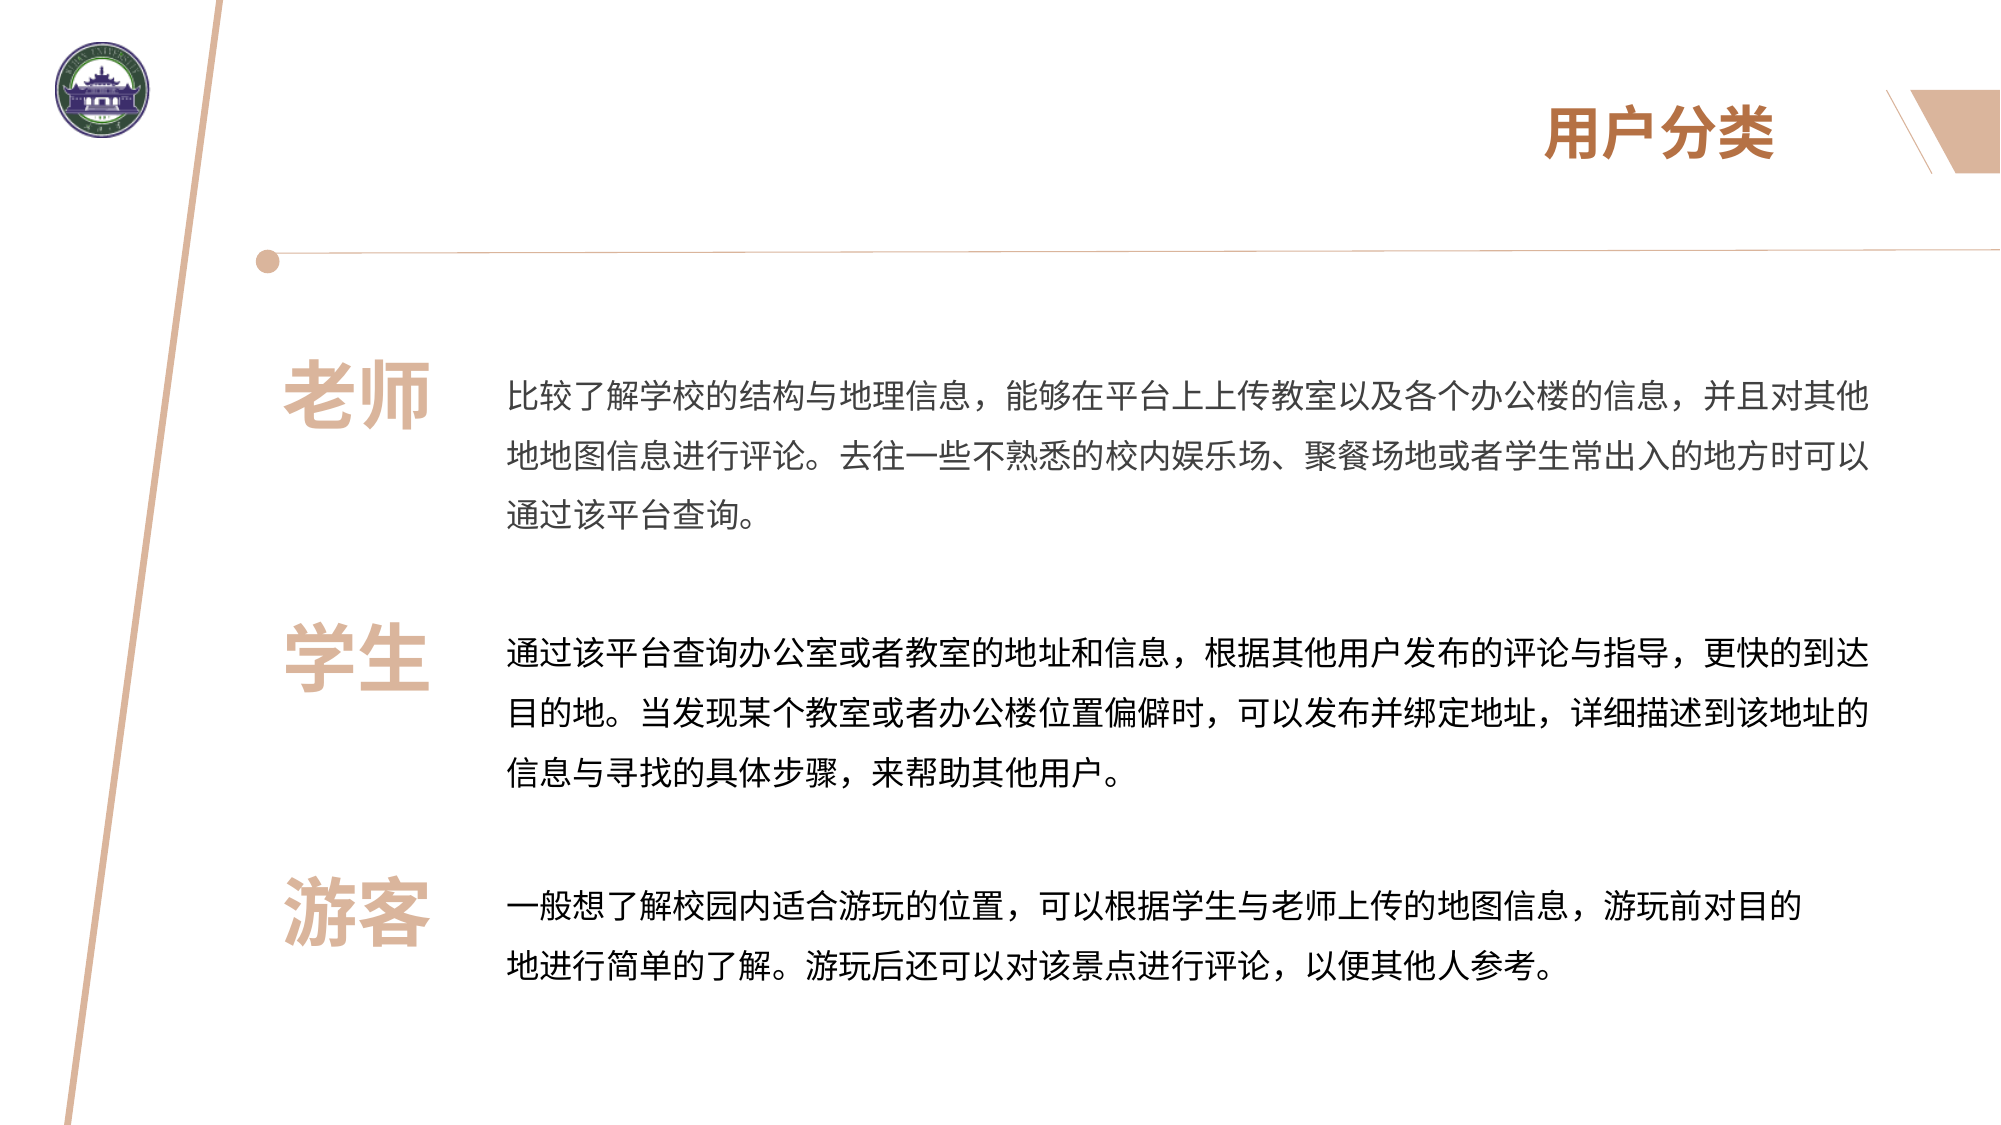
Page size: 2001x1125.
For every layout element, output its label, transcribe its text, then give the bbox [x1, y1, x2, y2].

picture [55, 42, 158, 146]
text_box 用户分类 [1543, 95, 1847, 166]
text_box [254, 252, 281, 275]
text_box 学生 [267, 604, 469, 710]
text_box 老师 [267, 340, 469, 446]
text_box ⽐较了解学校的结构与地理信息，能够在平台上上传教室以及各个办公楼的信息，并且对其他地地图信息进行评论。去往⼀些不熟悉的校内娱乐场、聚餐场地或者学⽣常出⼊的地⽅时可以通过该平台查询。 [491, 347, 1887, 542]
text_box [259, 249, 2000, 254]
text_box 游客 [267, 857, 469, 963]
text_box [1886, 90, 1932, 174]
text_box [66, 0, 221, 1125]
text_box 通过该平台查询办公室或者教室的地址和信息，根据其他⽤⼾发布的评论与指导，更快的到达⽬的地。当发现某个教室或者办公楼位置偏僻时，可以发布并绑定地址，详细描述到该地址的信息与寻找的具体步骤，来帮助其他用户。 [491, 604, 1886, 799]
text_box 一般想了解校园内适合游玩的位置，可以根据学⽣与⽼师上传的地图信息，游玩前对目的地进行简单的了解。游玩后还可以对该景点进⾏评论，以便其他⼈参考。 [491, 857, 1845, 993]
text_box [1908, 88, 2000, 175]
